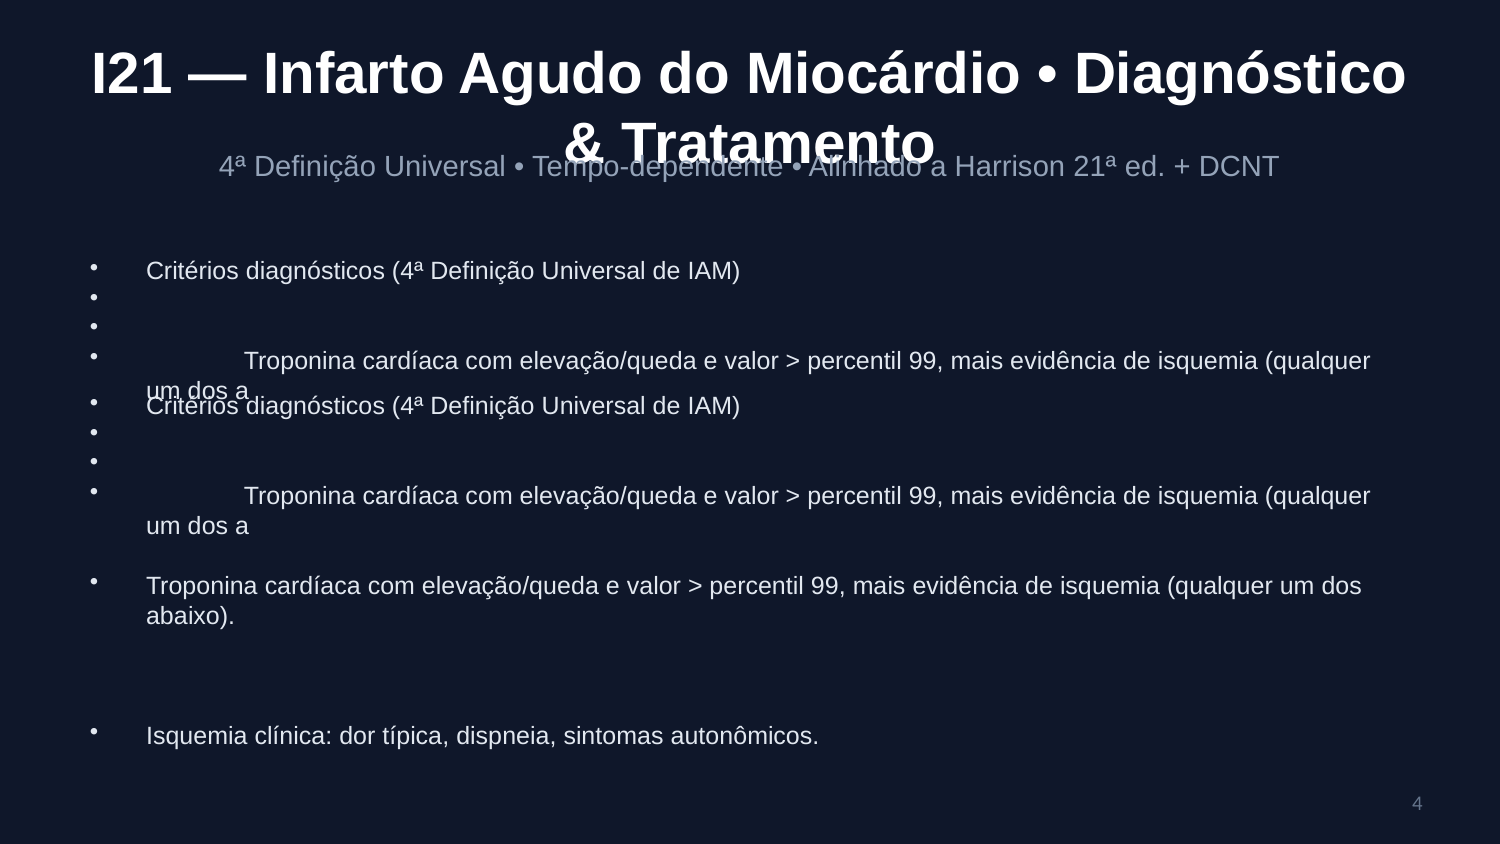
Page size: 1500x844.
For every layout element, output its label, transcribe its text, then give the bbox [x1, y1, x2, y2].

text_box 4ª Definição Universal • Tempo‑dependente • Alinhado a Harrison 21ª ed. + DCNT [74, 134, 1425, 195]
text_box Critérios diagnósticos (4ª Definição Universal de IAM) Troponina cardíaca com elevação/queda e valor > percentil 99, mais evidência de isquemia (qualquer um dos a [74, 269, 1425, 390]
text_box 4 [1379, 779, 1455, 825]
text_box Troponina cardíaca com elevação/queda e valor > percentil 99, mais evidência de isquemia (qualquer um dos abaixo). [74, 539, 1425, 660]
text_box Critérios diagnósticos (4ª Definição Universal de IAM) Troponina cardíaca com elevação/queda e valor > percentil 99, mais evidência de isquemia (qualquer um dos a [74, 404, 1425, 525]
text_box Isquemia clínica: dor típica, dispneia, sintomas autonômicos. [74, 674, 1425, 795]
text_box I21 — Infarto Agudo do Miocárdio • Diagnóstico & Tratamento [74, 44, 1425, 134]
